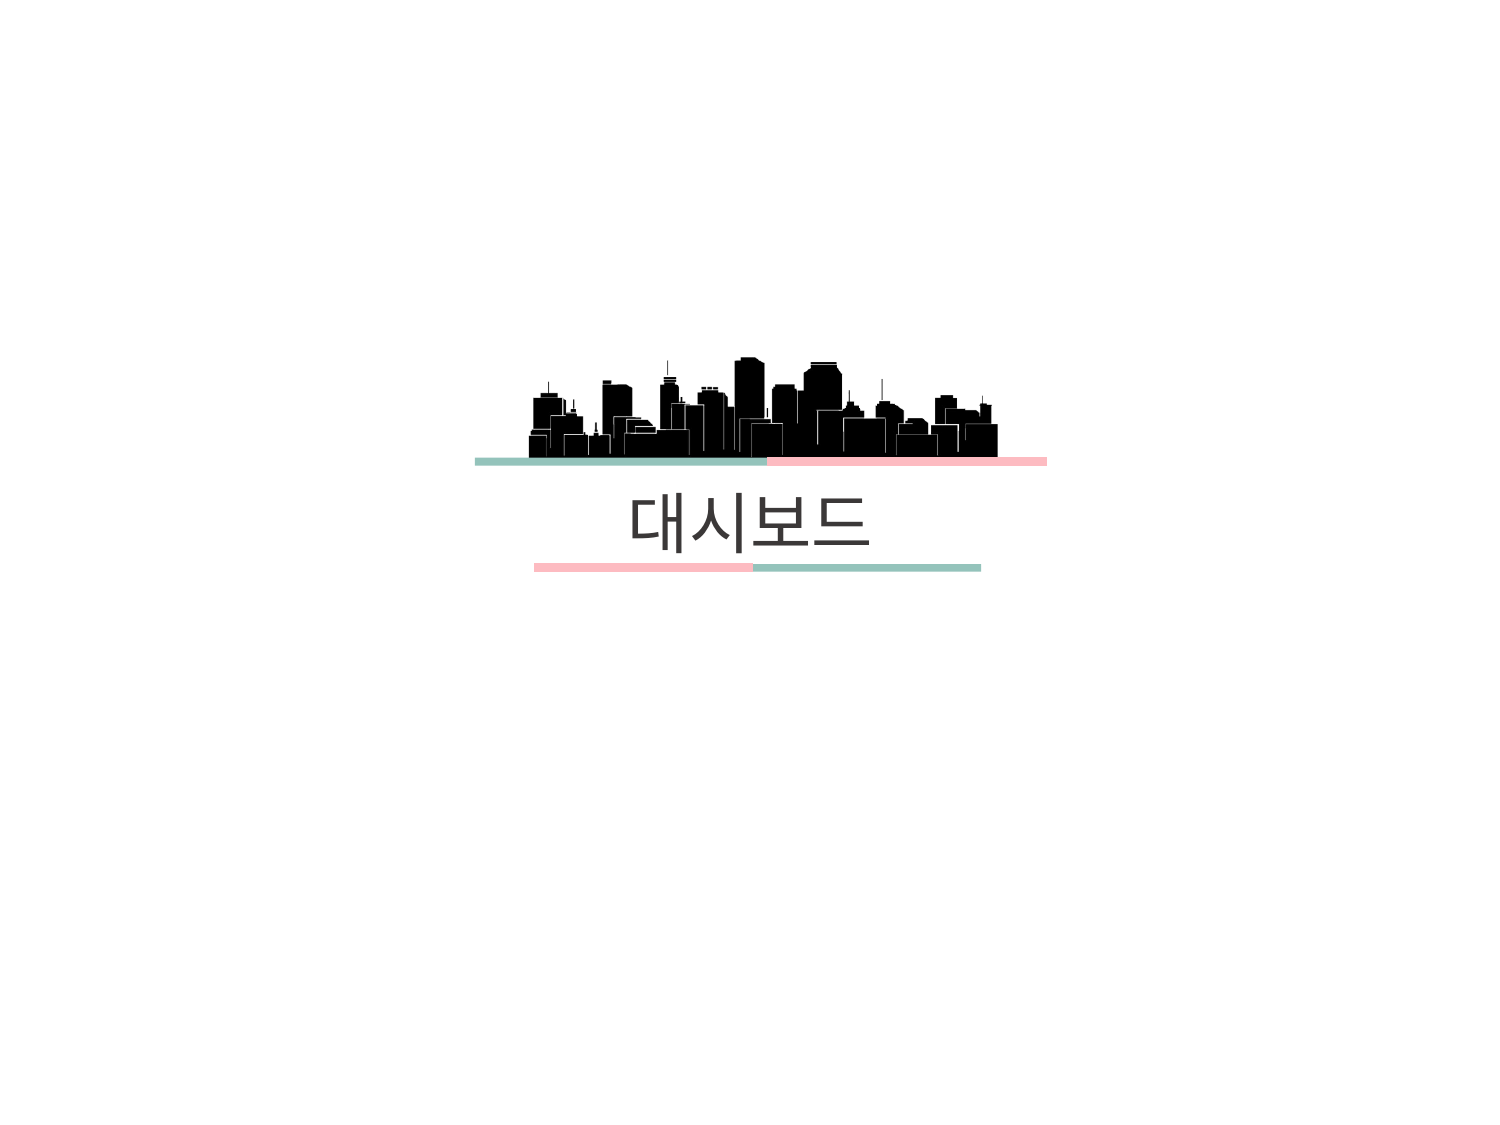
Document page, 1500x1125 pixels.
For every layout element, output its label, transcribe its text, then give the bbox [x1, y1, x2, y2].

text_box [474, 457, 1046, 466]
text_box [535, 564, 982, 572]
text_box 대시보드 [0, 475, 1500, 569]
picture [525, 348, 998, 457]
